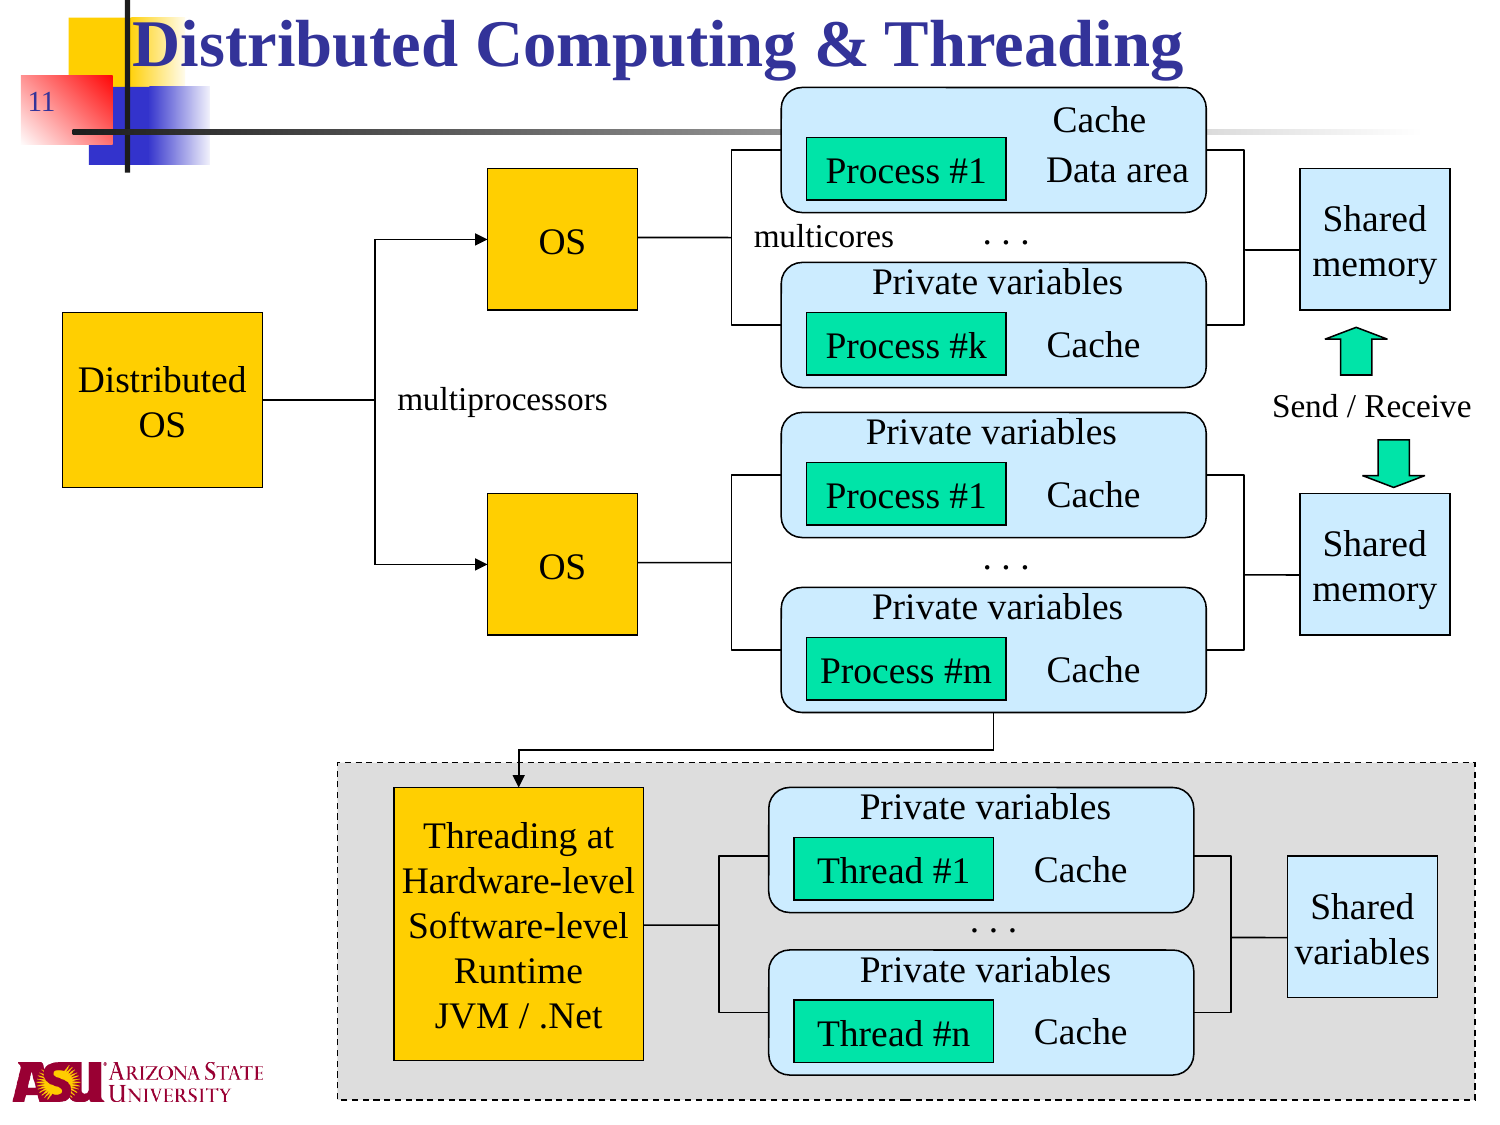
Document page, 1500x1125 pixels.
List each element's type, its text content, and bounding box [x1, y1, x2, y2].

title Distributed Computing & Threading [117, 0, 1451, 87]
slide_number 11 [12, 49, 117, 126]
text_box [487, 560, 1451, 710]
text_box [337, 712, 1476, 1101]
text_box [1256, 327, 1500, 488]
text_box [62, 87, 1451, 553]
picture [12, 1062, 263, 1102]
